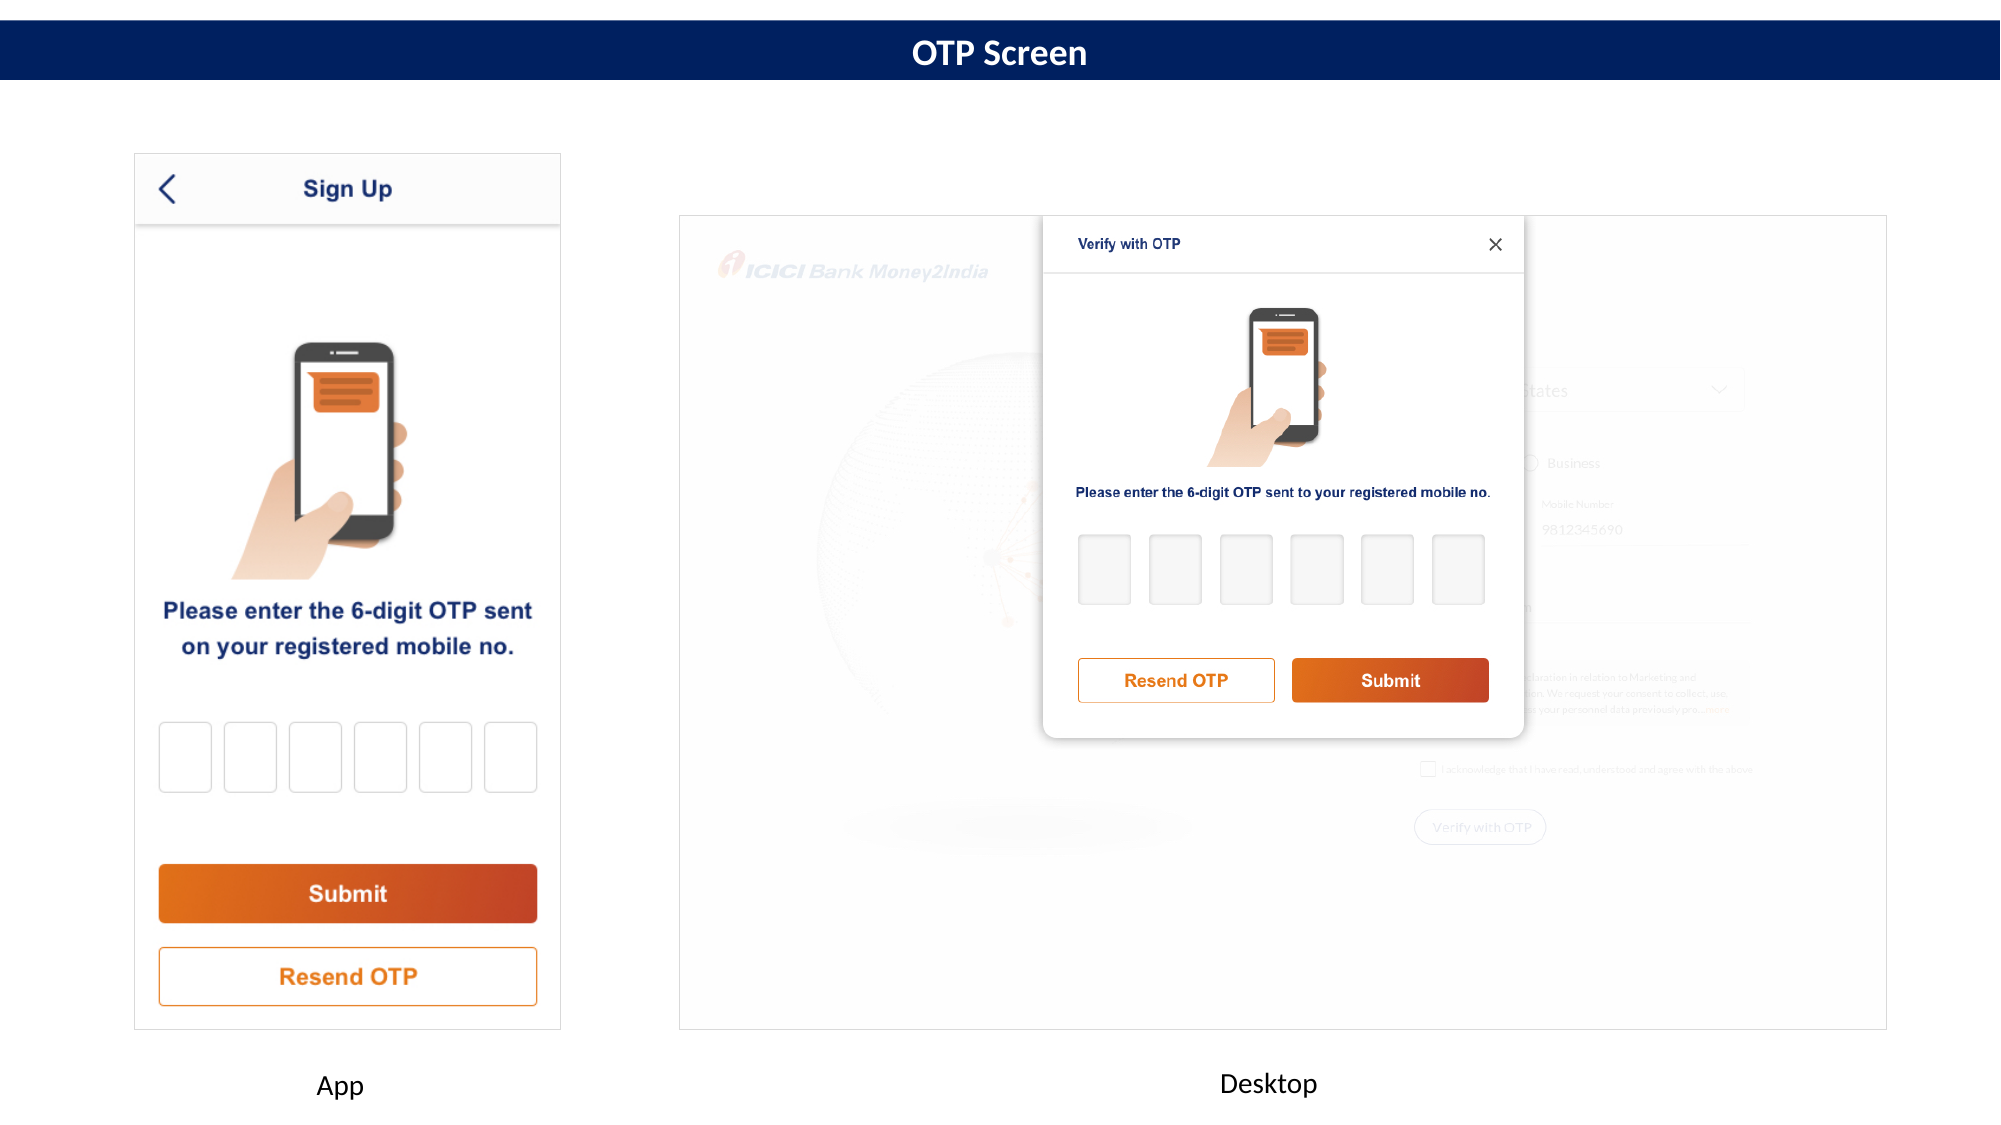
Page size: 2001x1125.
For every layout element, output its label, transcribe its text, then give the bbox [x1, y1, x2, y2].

picture [679, 215, 1887, 1030]
picture [134, 153, 561, 1030]
text_box App [301, 1058, 380, 1109]
text_box Desktop [1205, 1057, 1333, 1108]
text_box OTP Screen [0, 20, 2000, 80]
